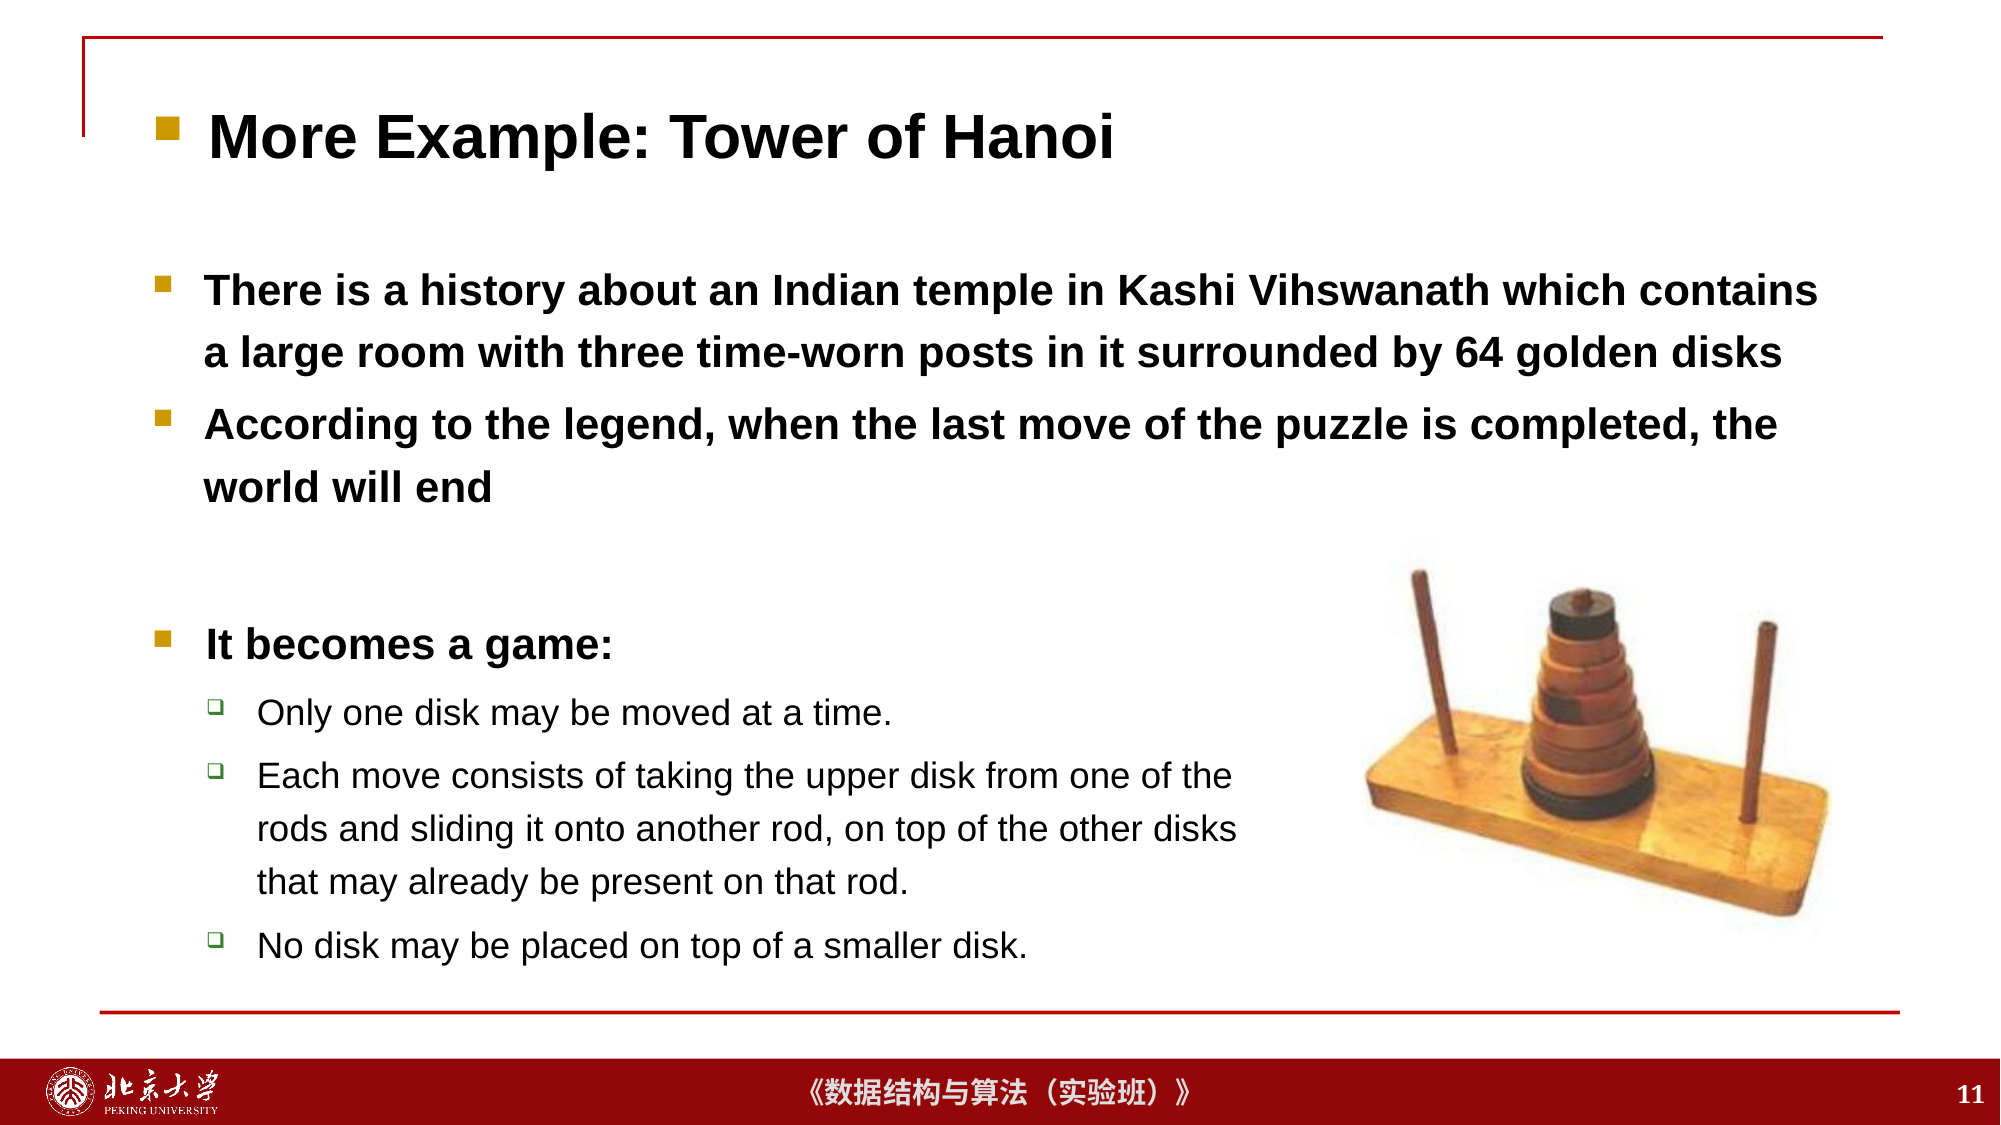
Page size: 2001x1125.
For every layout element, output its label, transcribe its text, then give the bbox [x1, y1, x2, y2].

list There is a history about an Indian temple in Kashi Vihswanath which contains a large room with three time-worn posts in it surrounded by 64 golden disks According to the legend, when the last move of the puzzle is completed, the world will end [137, 243, 1863, 563]
title More Example: Tower of Hanoi [137, 59, 1863, 208]
picture [46, 1067, 218, 1116]
slide_number 11 [1550, 1065, 2000, 1125]
picture [1362, 537, 1832, 978]
text_box It becomes a game: Only one disk may be moved at a time. Each move consists of taking the upper disk from one of the rods and sliding it onto another rod, on top of the other disks that may already be present on that rod. No disk may be placed on top of a smaller disk. [137, 597, 1263, 977]
